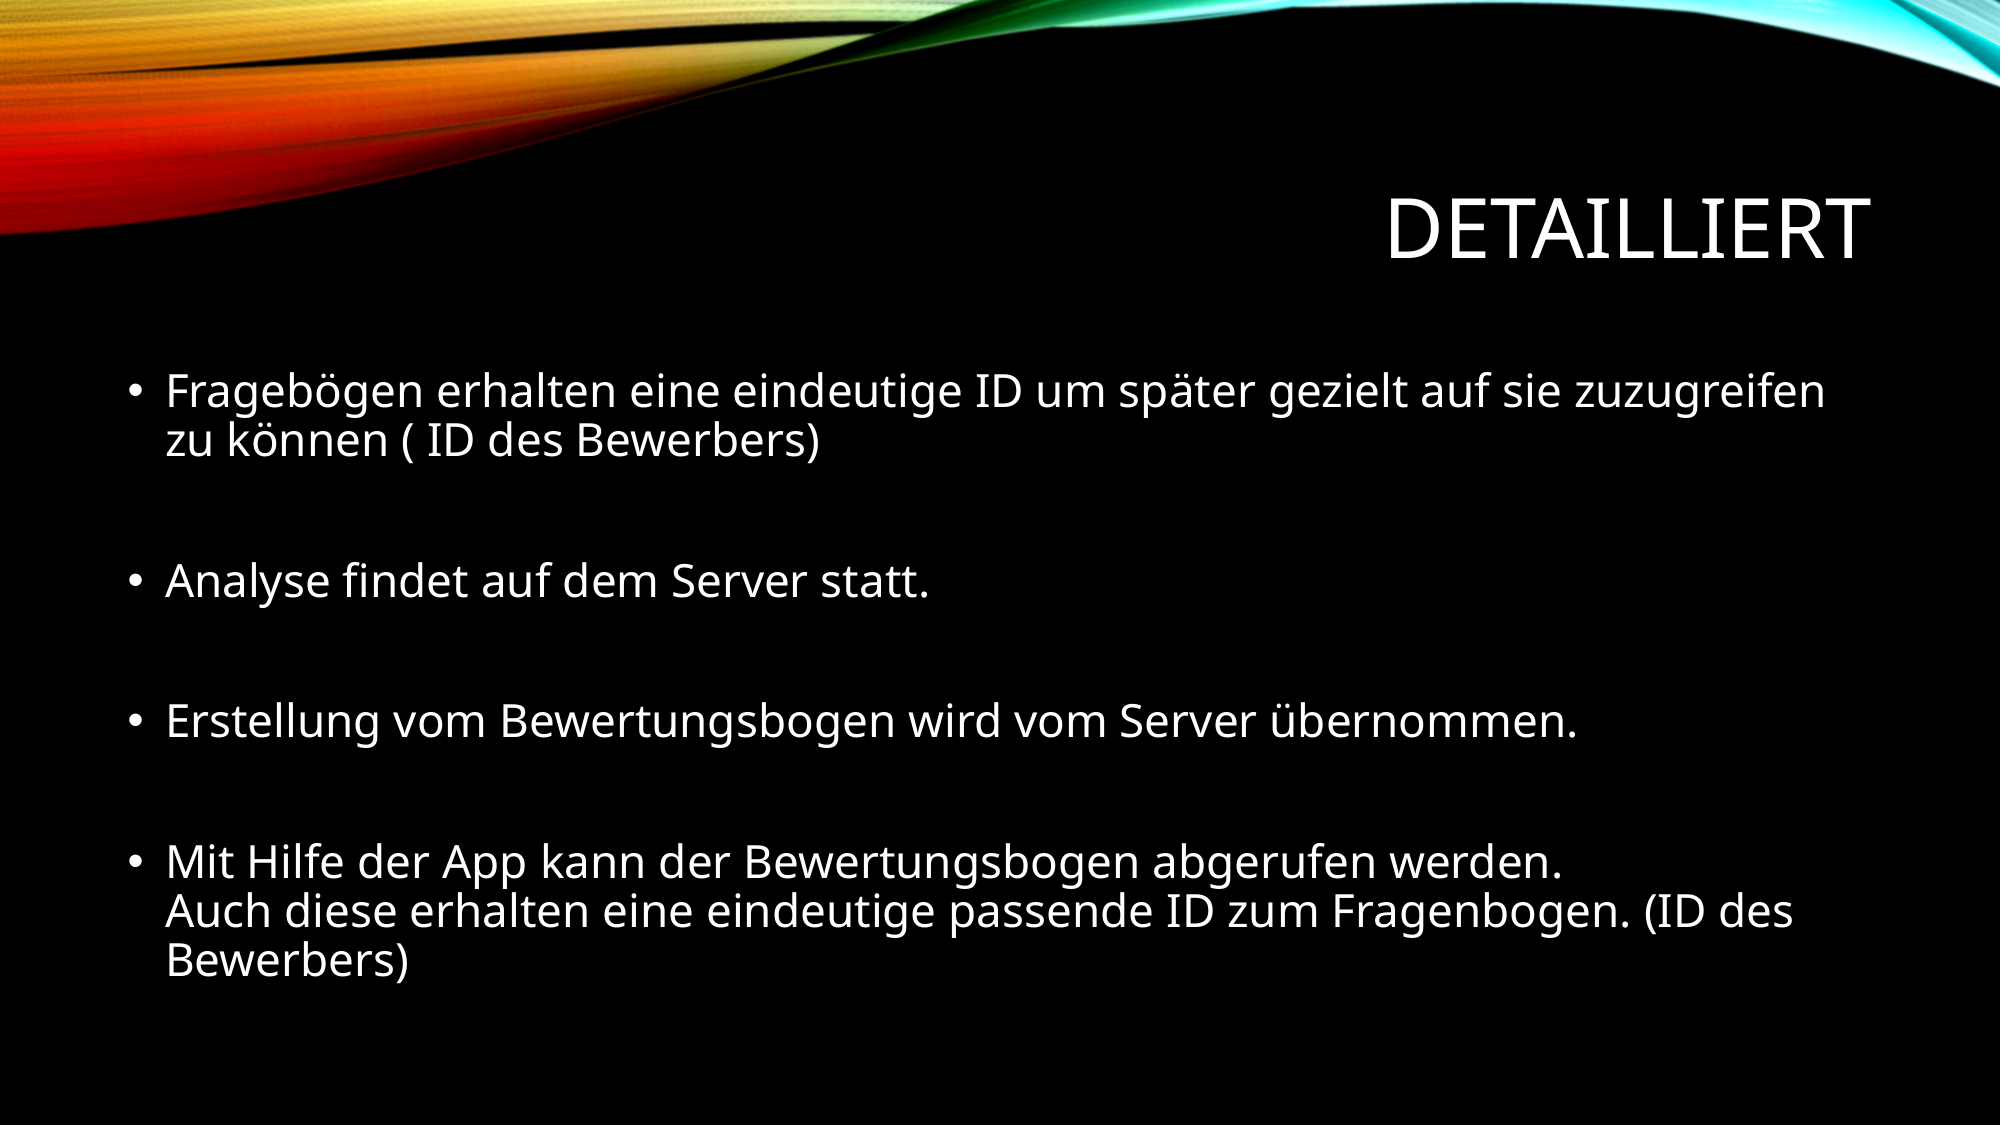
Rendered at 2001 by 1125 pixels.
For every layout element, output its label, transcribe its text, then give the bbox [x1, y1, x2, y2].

title Detailliert [474, 125, 1888, 338]
list Fragebögen erhalten eine eindeutige ID um später gezielt auf sie zuzugreifen zu können ( ID des Bewerbers) Analyse findet auf dem Server statt. Erstellung vom Bewertungsbogen wird vom Server übernommen. Mit Hilfe der App kann der Bewertungsbogen abgerufen werden. Auch diese erhalten eine eindeutige passende ID zum Fragenbogen. (ID des Bewerbers) [112, 360, 1888, 1021]
picture [0, 0, 2000, 237]
